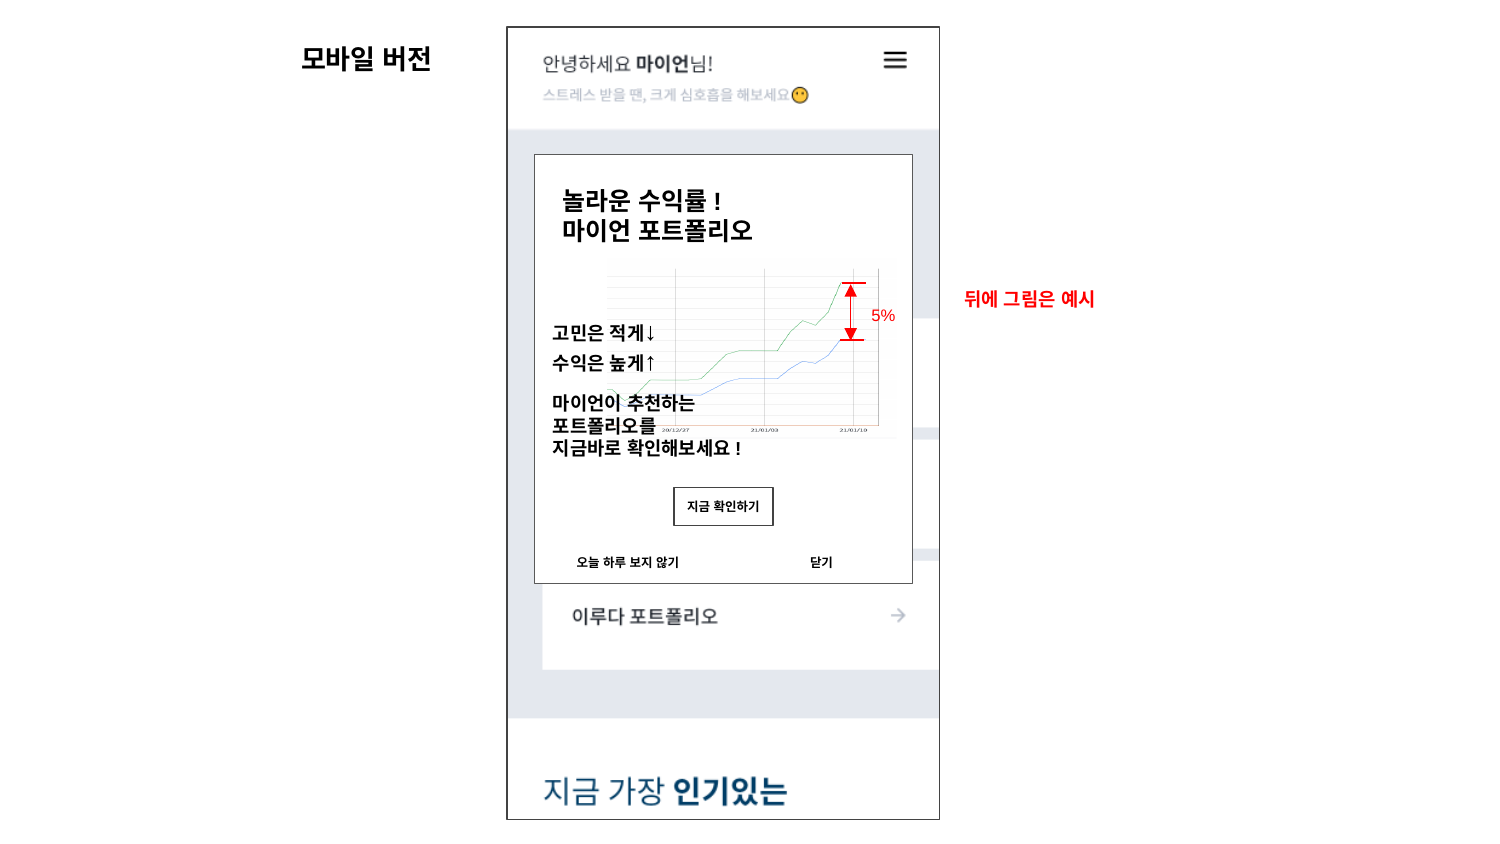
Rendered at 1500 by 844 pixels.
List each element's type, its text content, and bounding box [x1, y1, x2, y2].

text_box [607, 258, 913, 440]
picture [507, 27, 940, 819]
text_box 뒤에 그림은 예시 [949, 272, 1189, 369]
text_box 모바일 버전 [247, 27, 487, 90]
